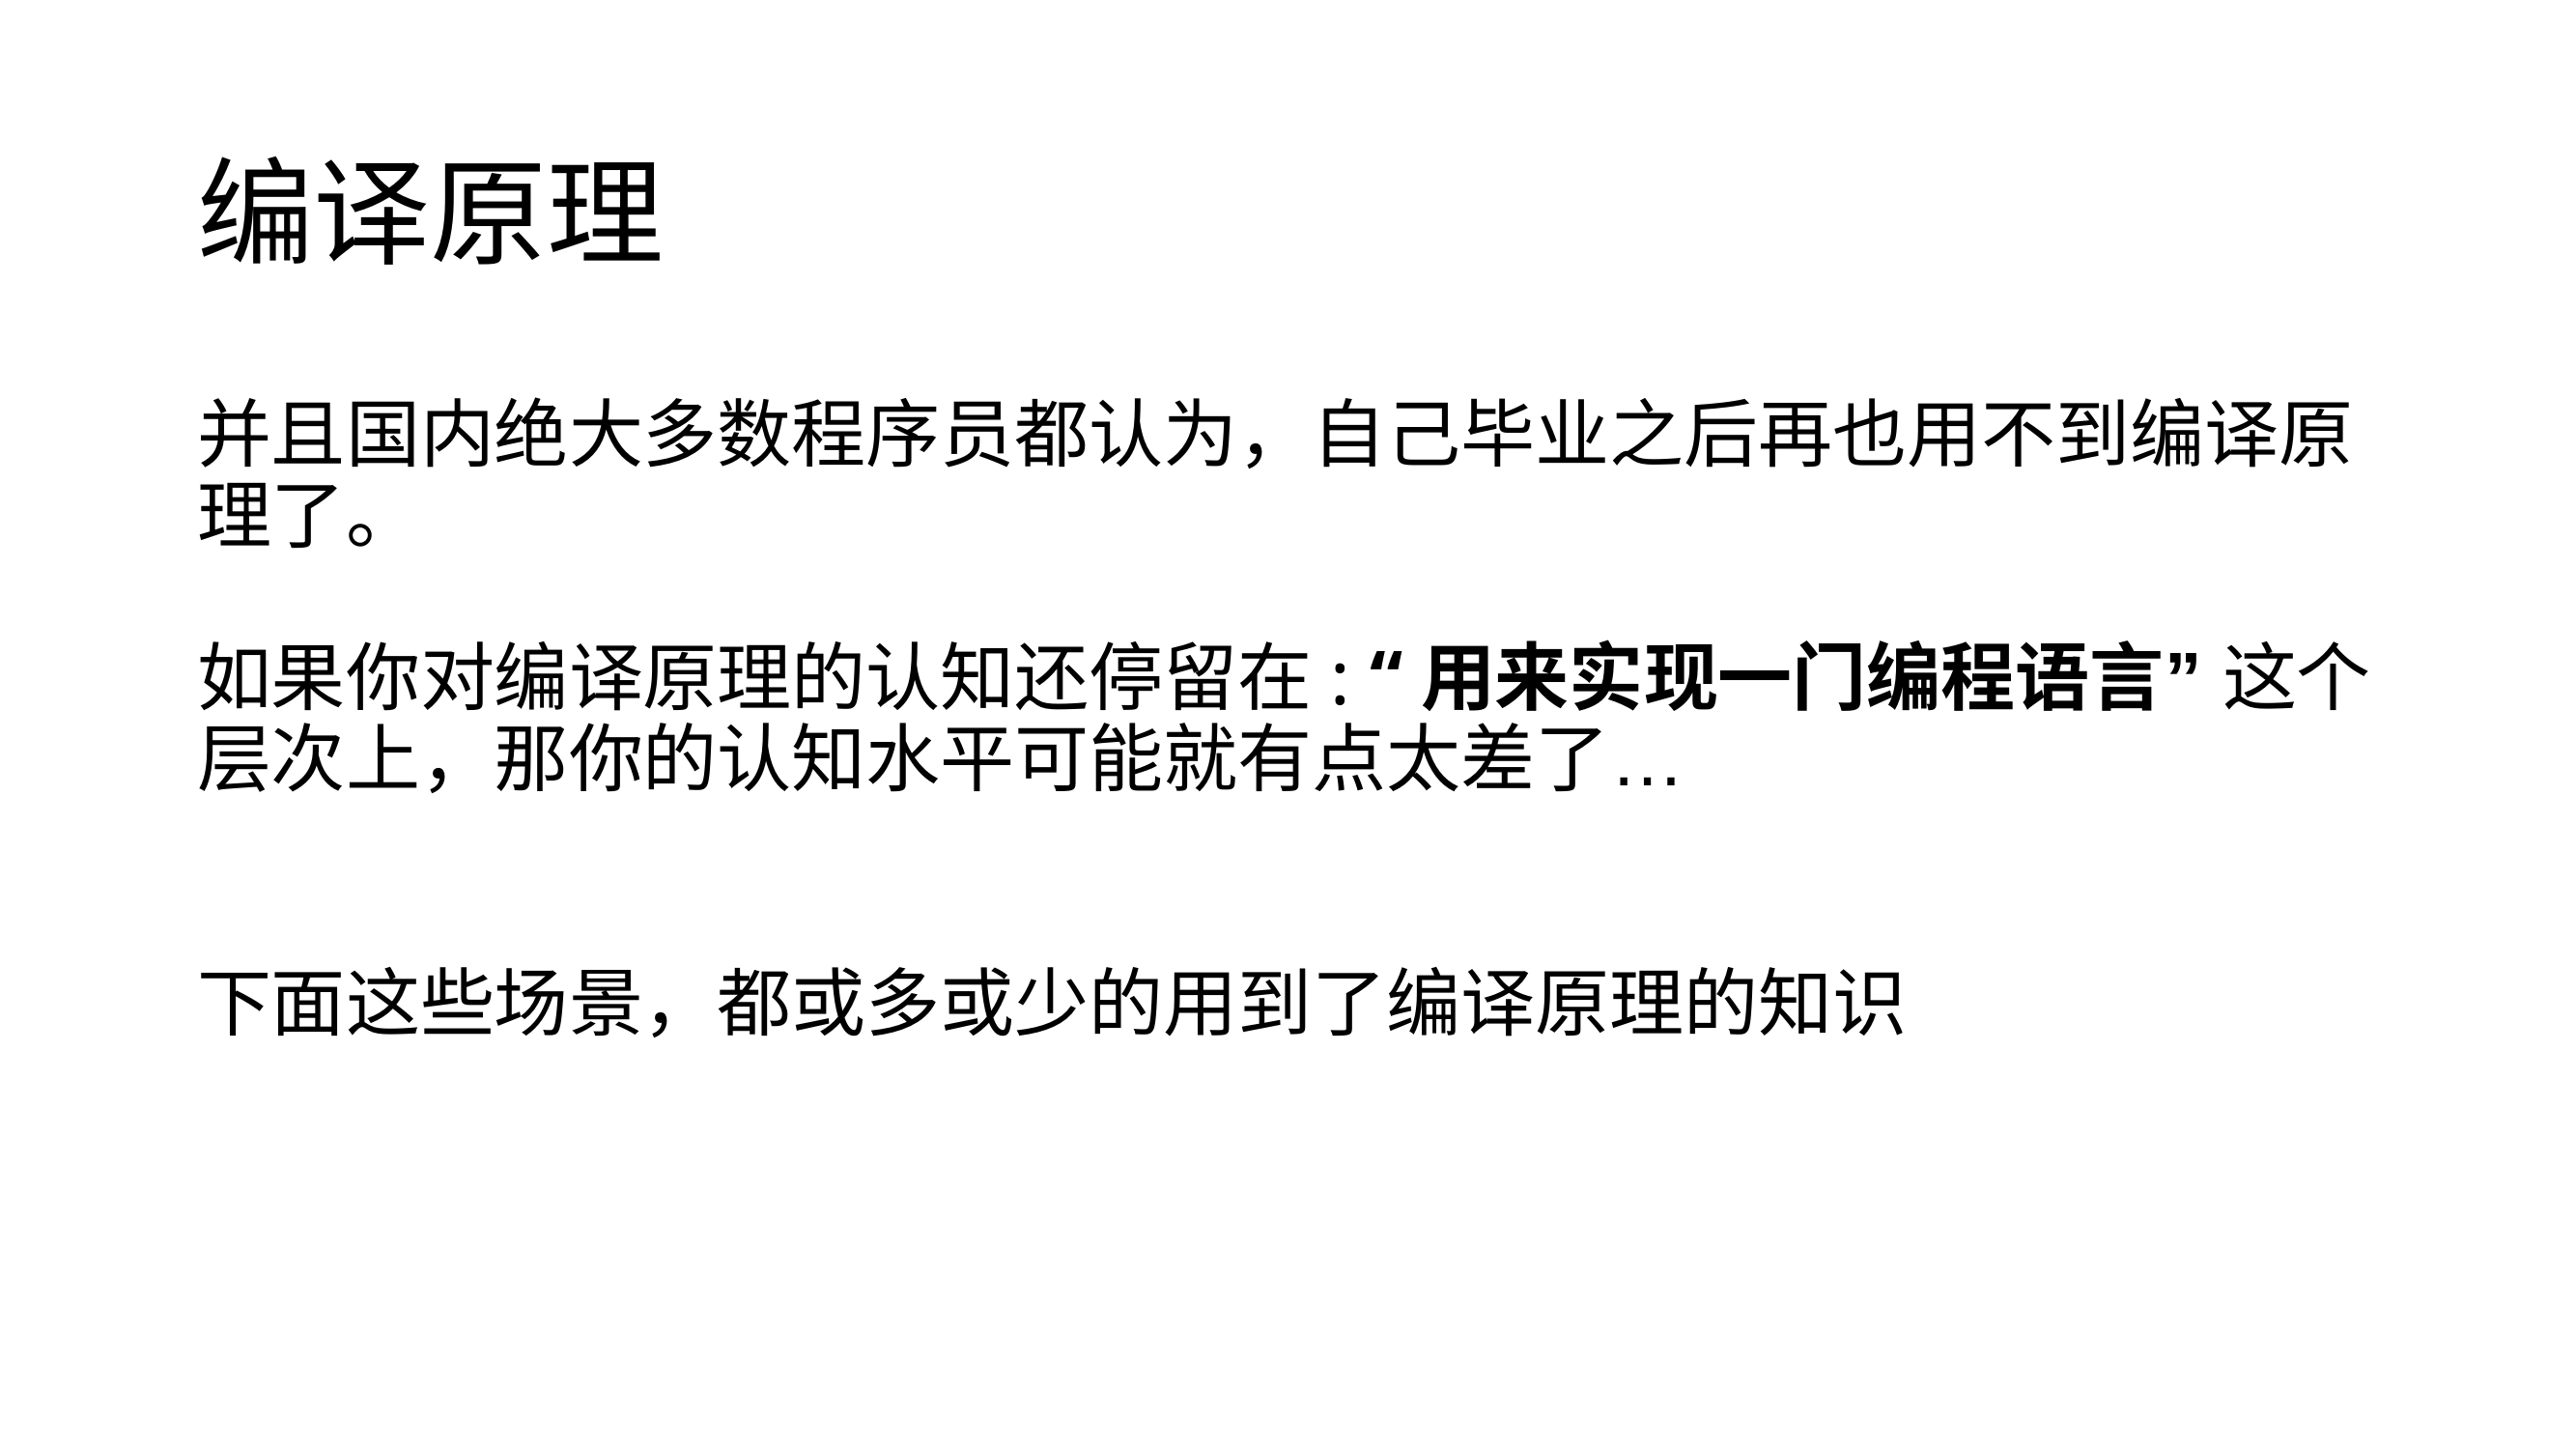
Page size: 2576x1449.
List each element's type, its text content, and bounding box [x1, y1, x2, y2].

list 并且国内绝大多数程序员都认为，自己毕业之后再也用不到编译原理了。 如果你对编译原理的认知还停留在: “用来实现一门编程语言” 这个层次上，那你的认知水平可能就有点太差了… 下面这些场景，都或多或少的用到了编译原理的知识 [176, 384, 2399, 1306]
list 编译原理 [176, 76, 2399, 358]
